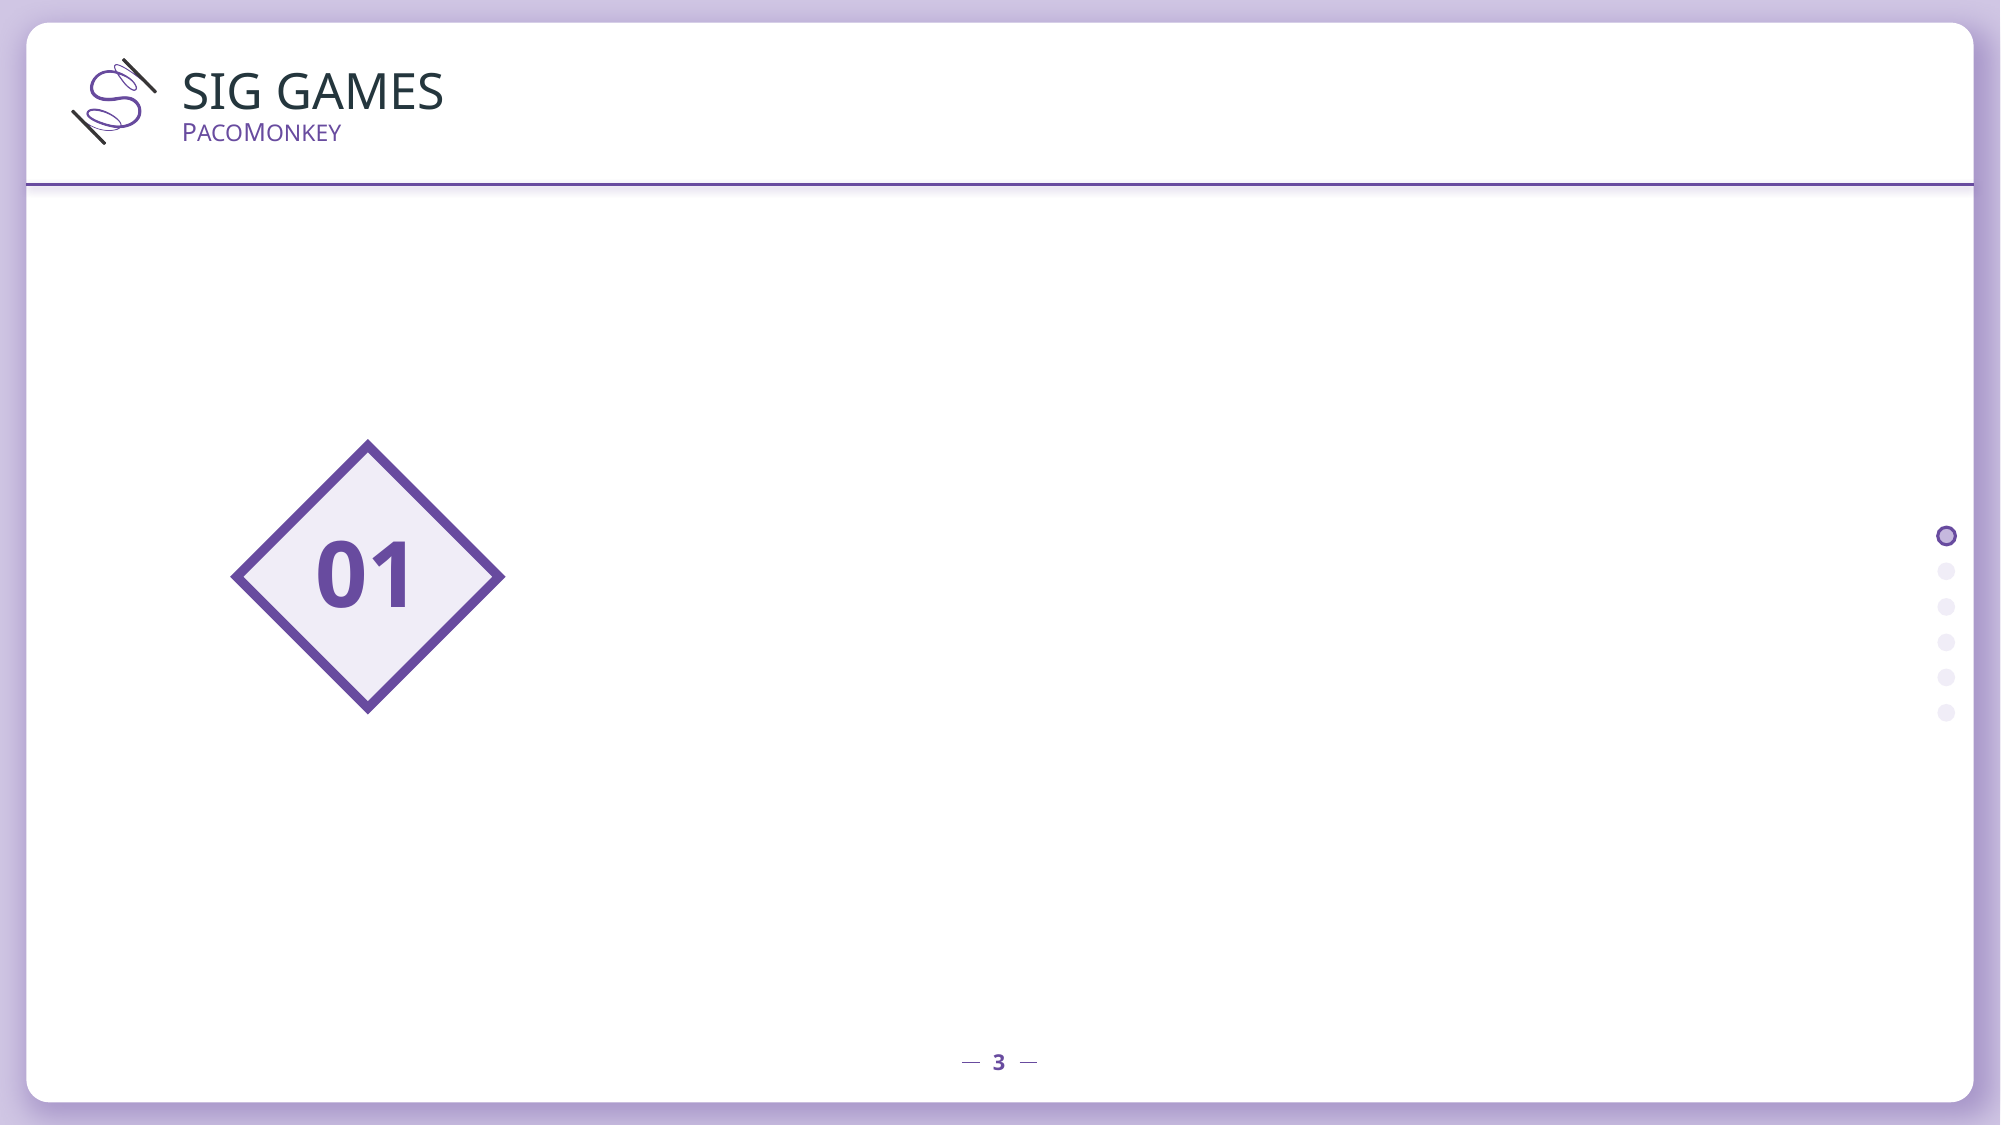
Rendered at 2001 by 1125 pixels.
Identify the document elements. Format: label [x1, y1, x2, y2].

picture [71, 58, 157, 145]
